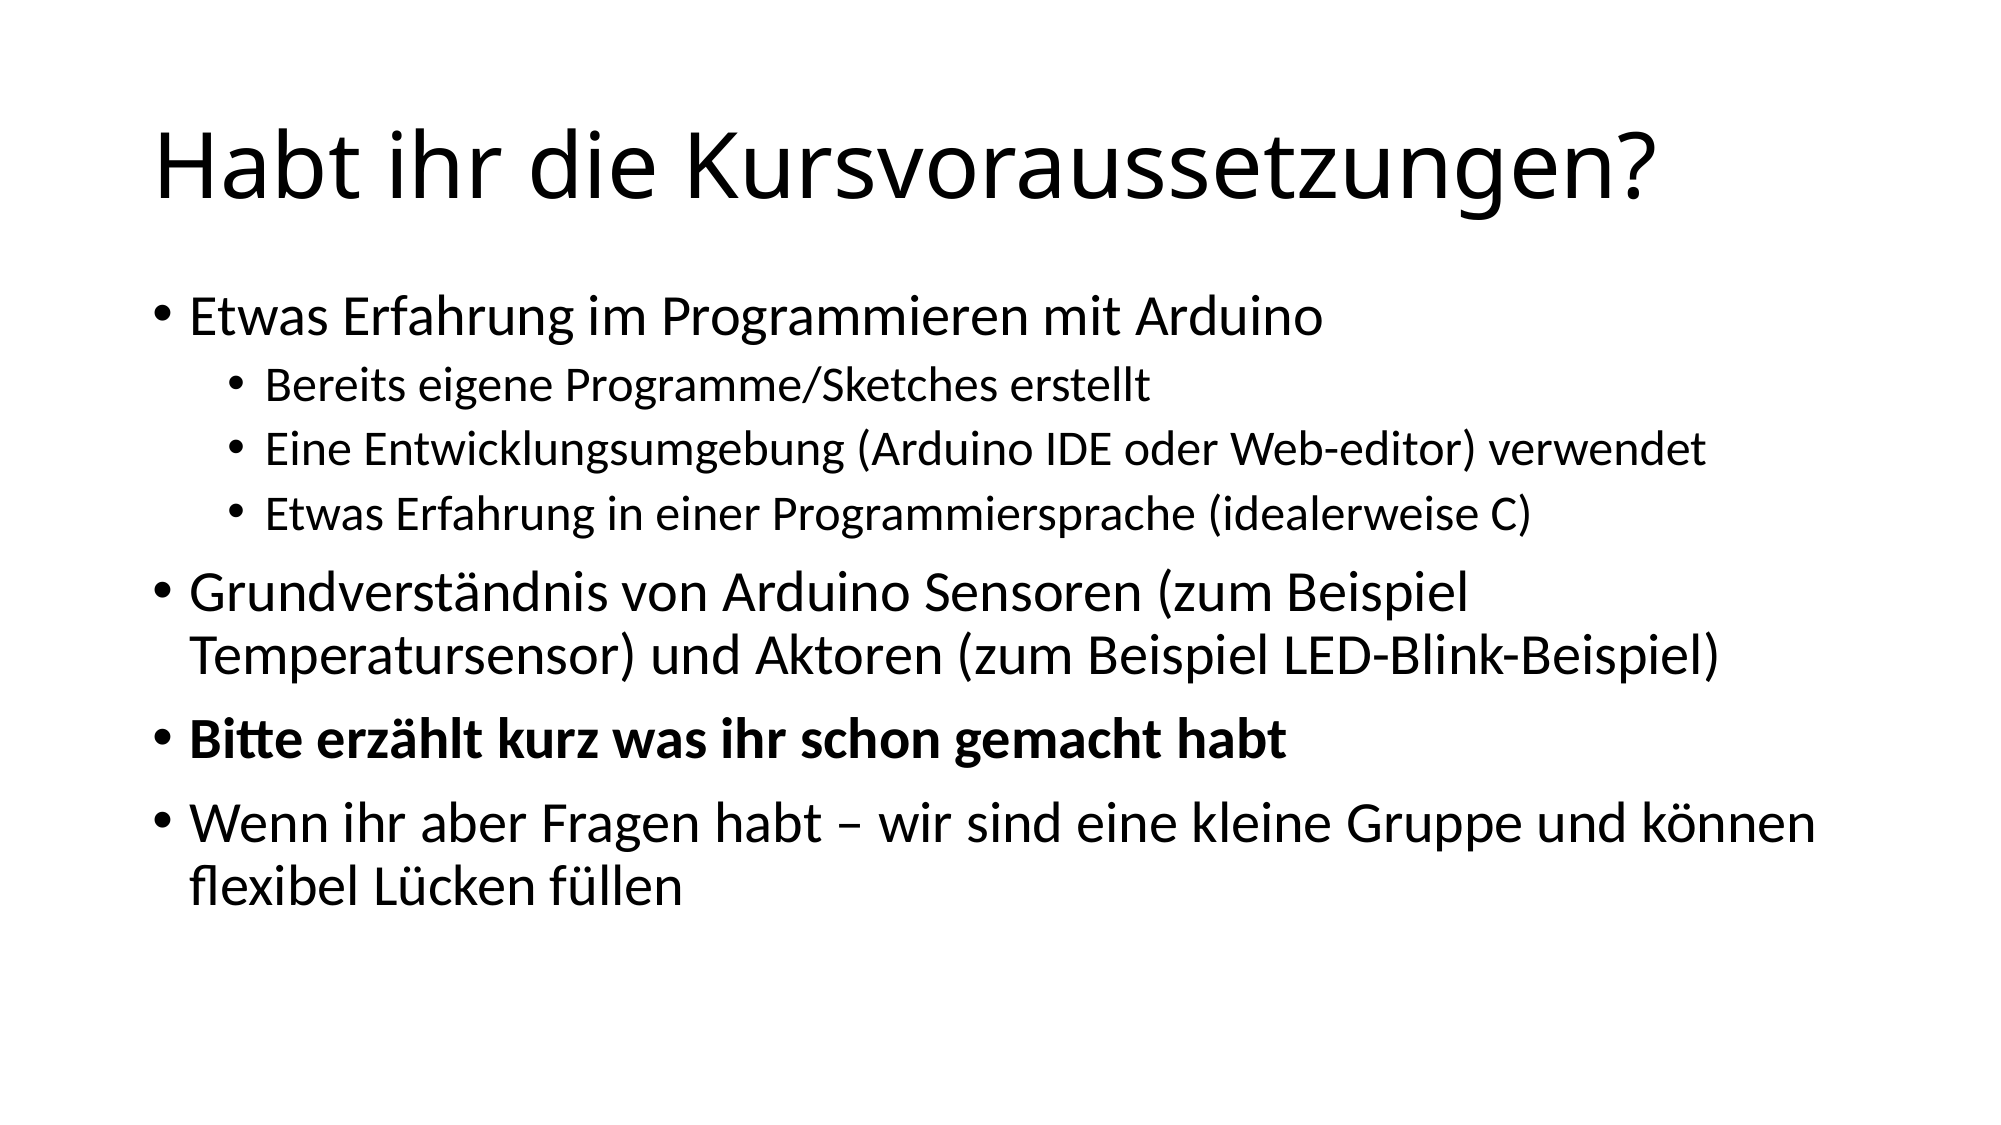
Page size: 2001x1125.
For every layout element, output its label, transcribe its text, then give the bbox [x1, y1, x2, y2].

title Habt ihr die Kursvoraussetzungen? [137, 59, 1863, 277]
list Etwas Erfahrung im Programmieren mit Arduino Bereits eigene Programme/Sketches erstellt Eine Entwicklungsumgebung (Arduino IDE oder Web-editor) verwendet Etwas Erfahrung in einer Programmiersprache (idealerweise C) Grundverständnis von Arduino Sensoren (zum Beispiel Temperatursensor) und Aktoren (zum Beispiel LED-Blink-Beispiel) Bitte erzählt kurz was ihr schon gemacht habt Wenn ihr aber Fragen habt – wir sind eine kleine Gruppe und können flexibel Lücken füllen [137, 277, 1863, 992]
